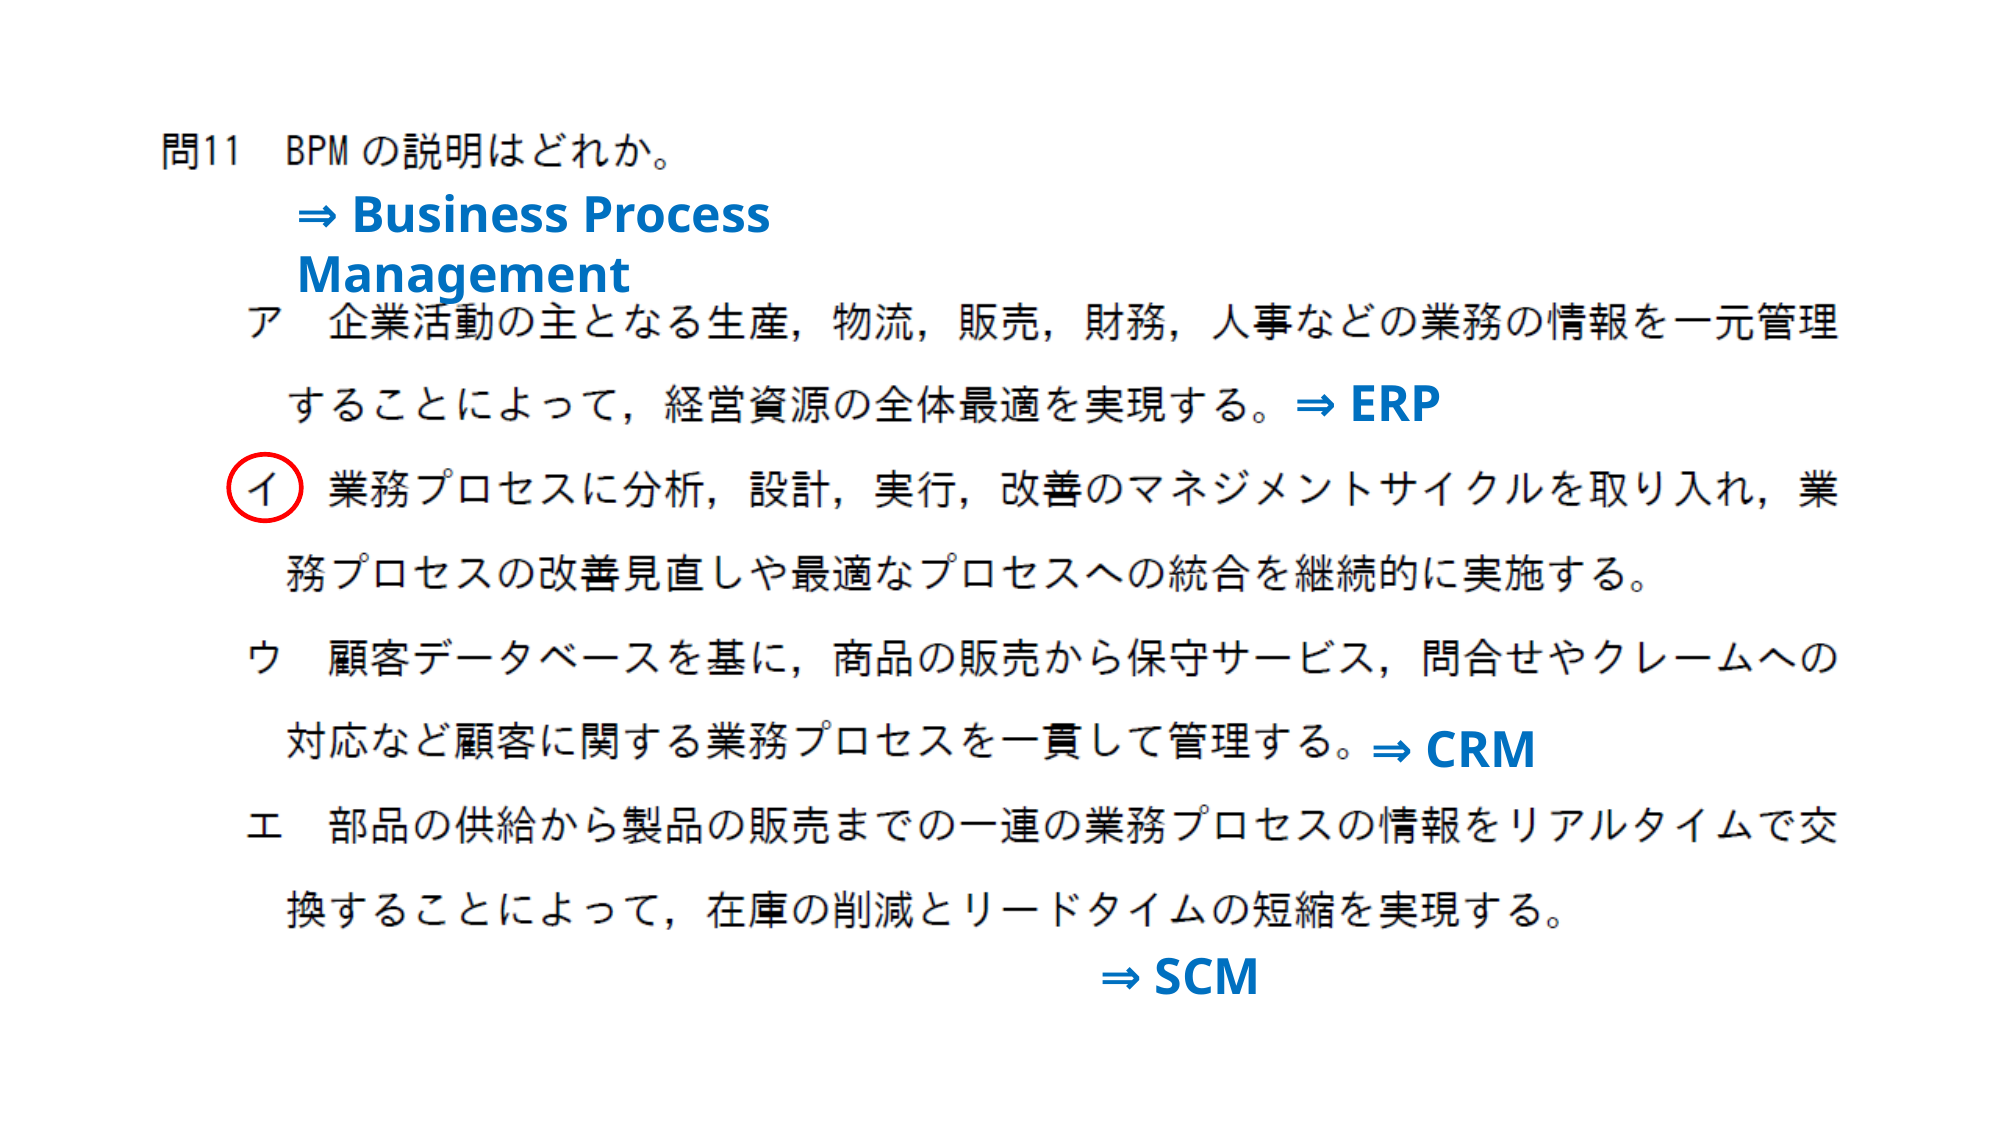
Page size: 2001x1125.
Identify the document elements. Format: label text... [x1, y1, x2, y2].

picture [144, 112, 1856, 955]
text_box ⇒ SCM [1085, 955, 1329, 1012]
